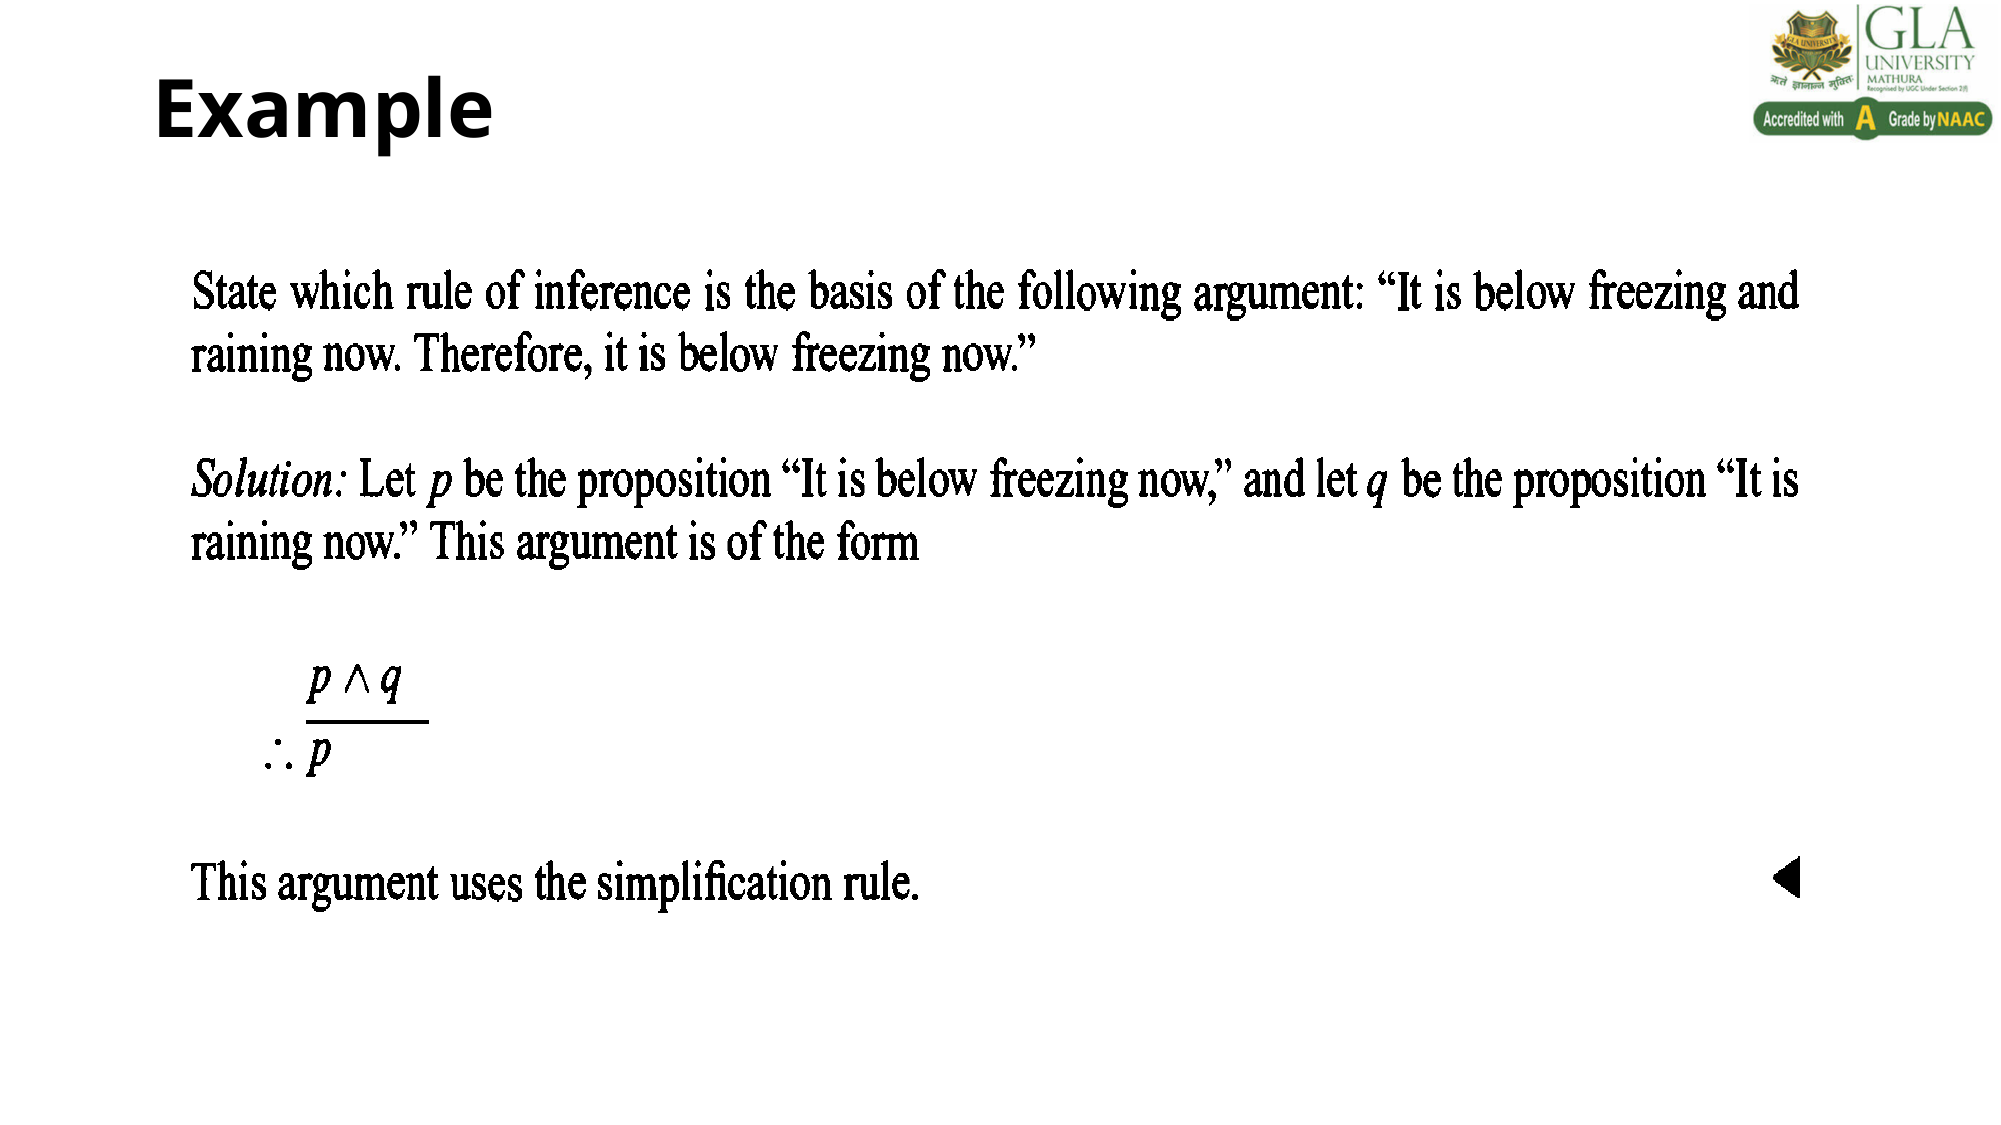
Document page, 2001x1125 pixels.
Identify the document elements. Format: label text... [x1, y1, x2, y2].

picture [1749, 4, 1998, 143]
picture [167, 432, 1863, 962]
title Example [137, 59, 1863, 163]
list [167, 180, 1863, 415]
